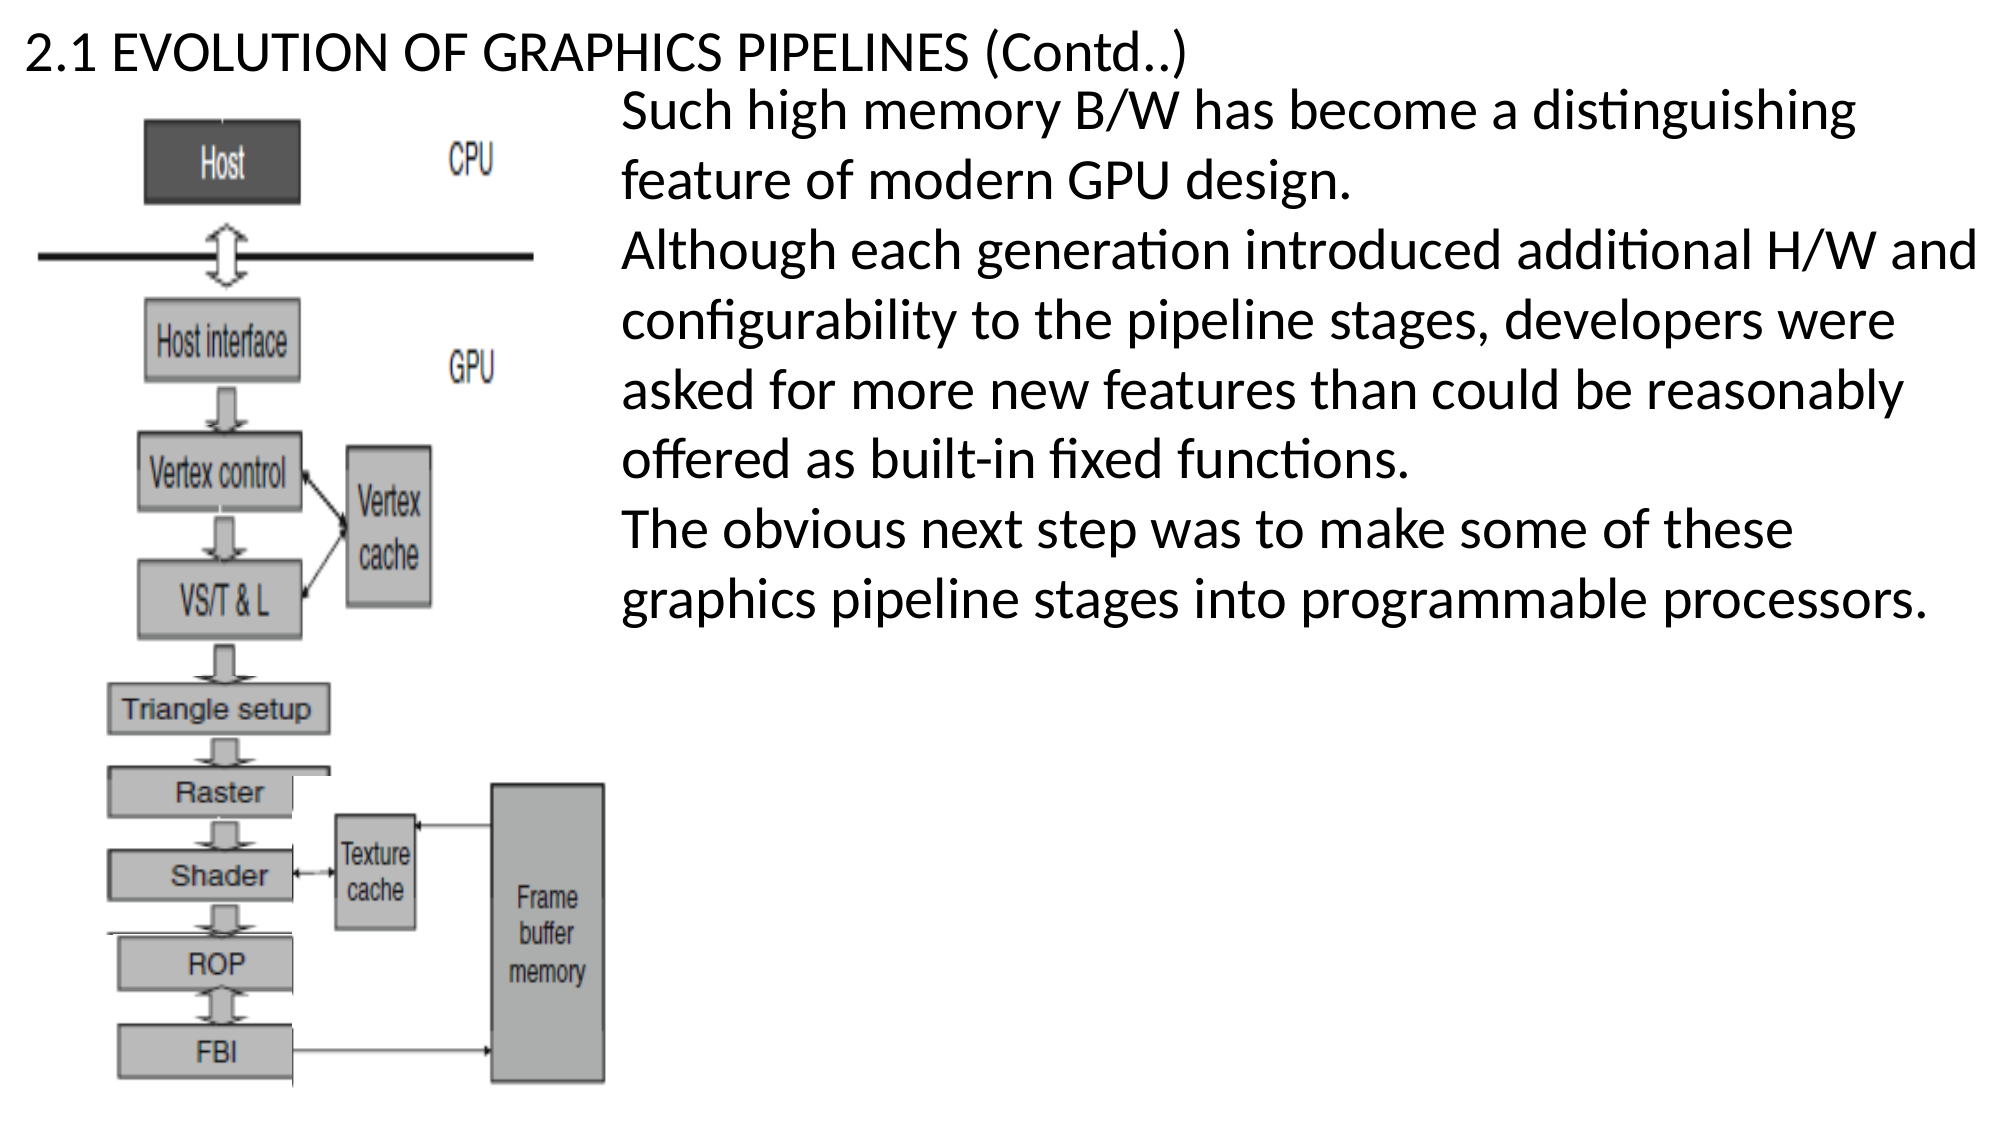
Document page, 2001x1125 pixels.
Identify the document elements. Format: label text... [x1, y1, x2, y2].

text_box Such high memory B/W has become a distinguishing feature of modern GPU design. Although each generation introduced additional H/W and configurability to the pipeline stages, developers were asked for more new features than could be reasonably offered as built-in fixed functions. The obvious next step was to make some of these graphics pipeline stages into programmable processors. [611, 63, 2000, 638]
text_box 2.1 EVOLUTION OF GRAPHICS PIPELINES (Contd..) [9, 5, 1206, 91]
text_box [19, 91, 611, 1093]
